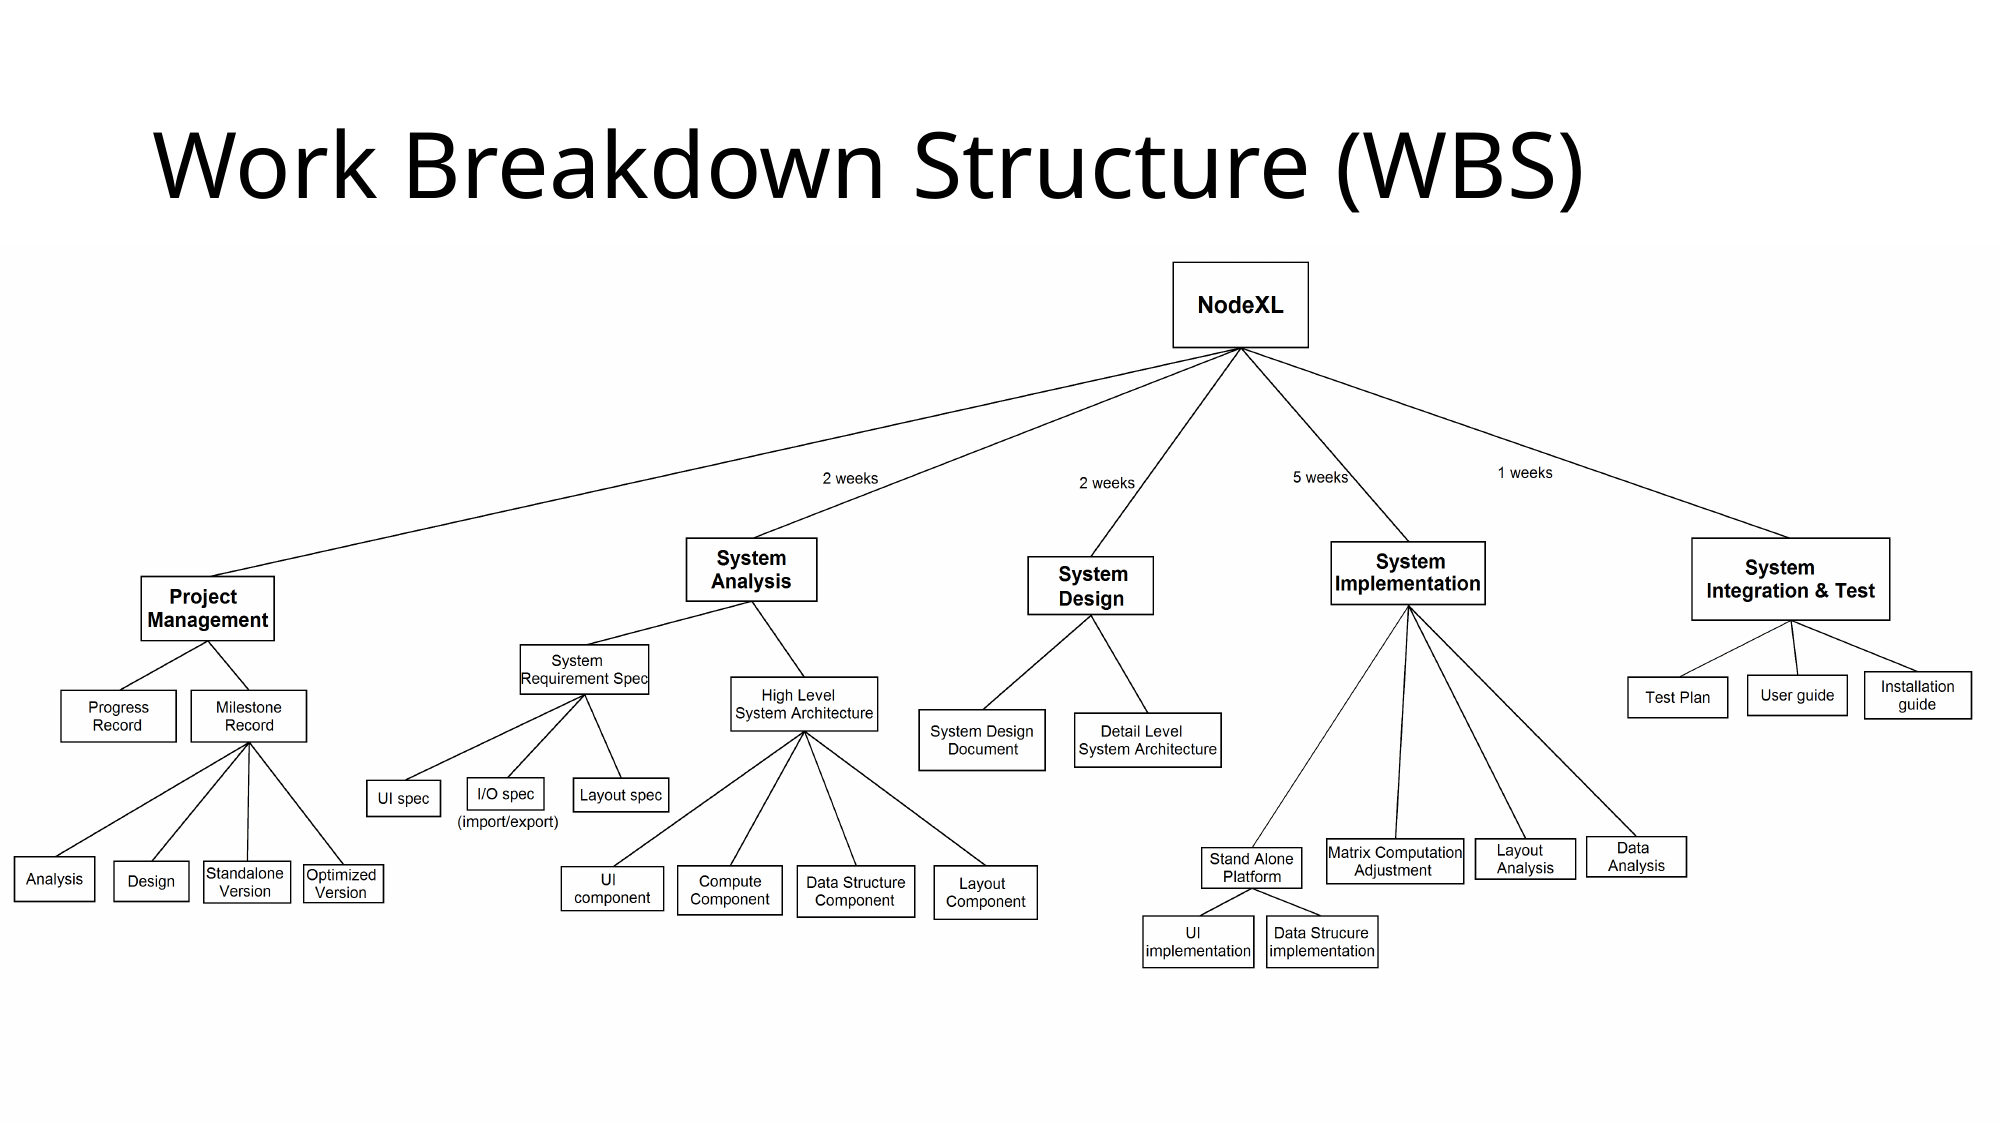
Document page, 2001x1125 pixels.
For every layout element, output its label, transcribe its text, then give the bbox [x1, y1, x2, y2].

title Work Breakdown Structure (WBS) [137, 59, 1863, 244]
picture [0, 244, 2000, 1125]
